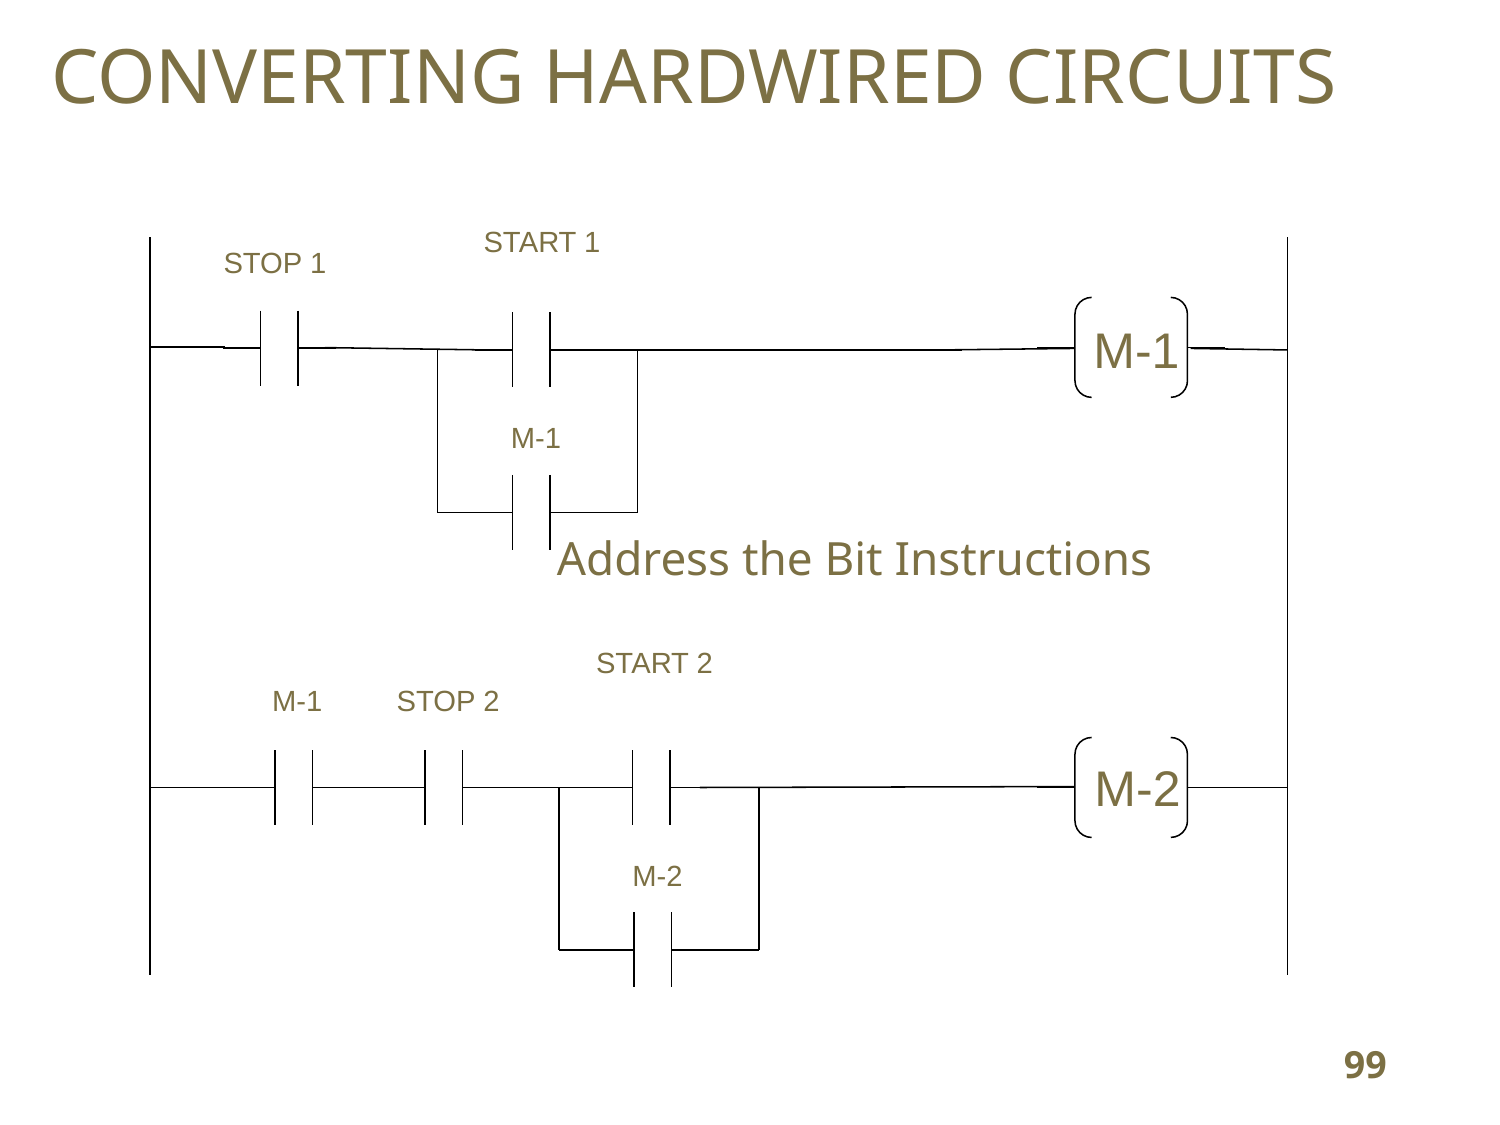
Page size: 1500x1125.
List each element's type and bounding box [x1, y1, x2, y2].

text_box [37, 22, 1418, 125]
text_box [465, 215, 619, 266]
text_box [149, 237, 1442, 988]
text_box [187, 237, 363, 288]
slide_number [1330, 1051, 1490, 1098]
